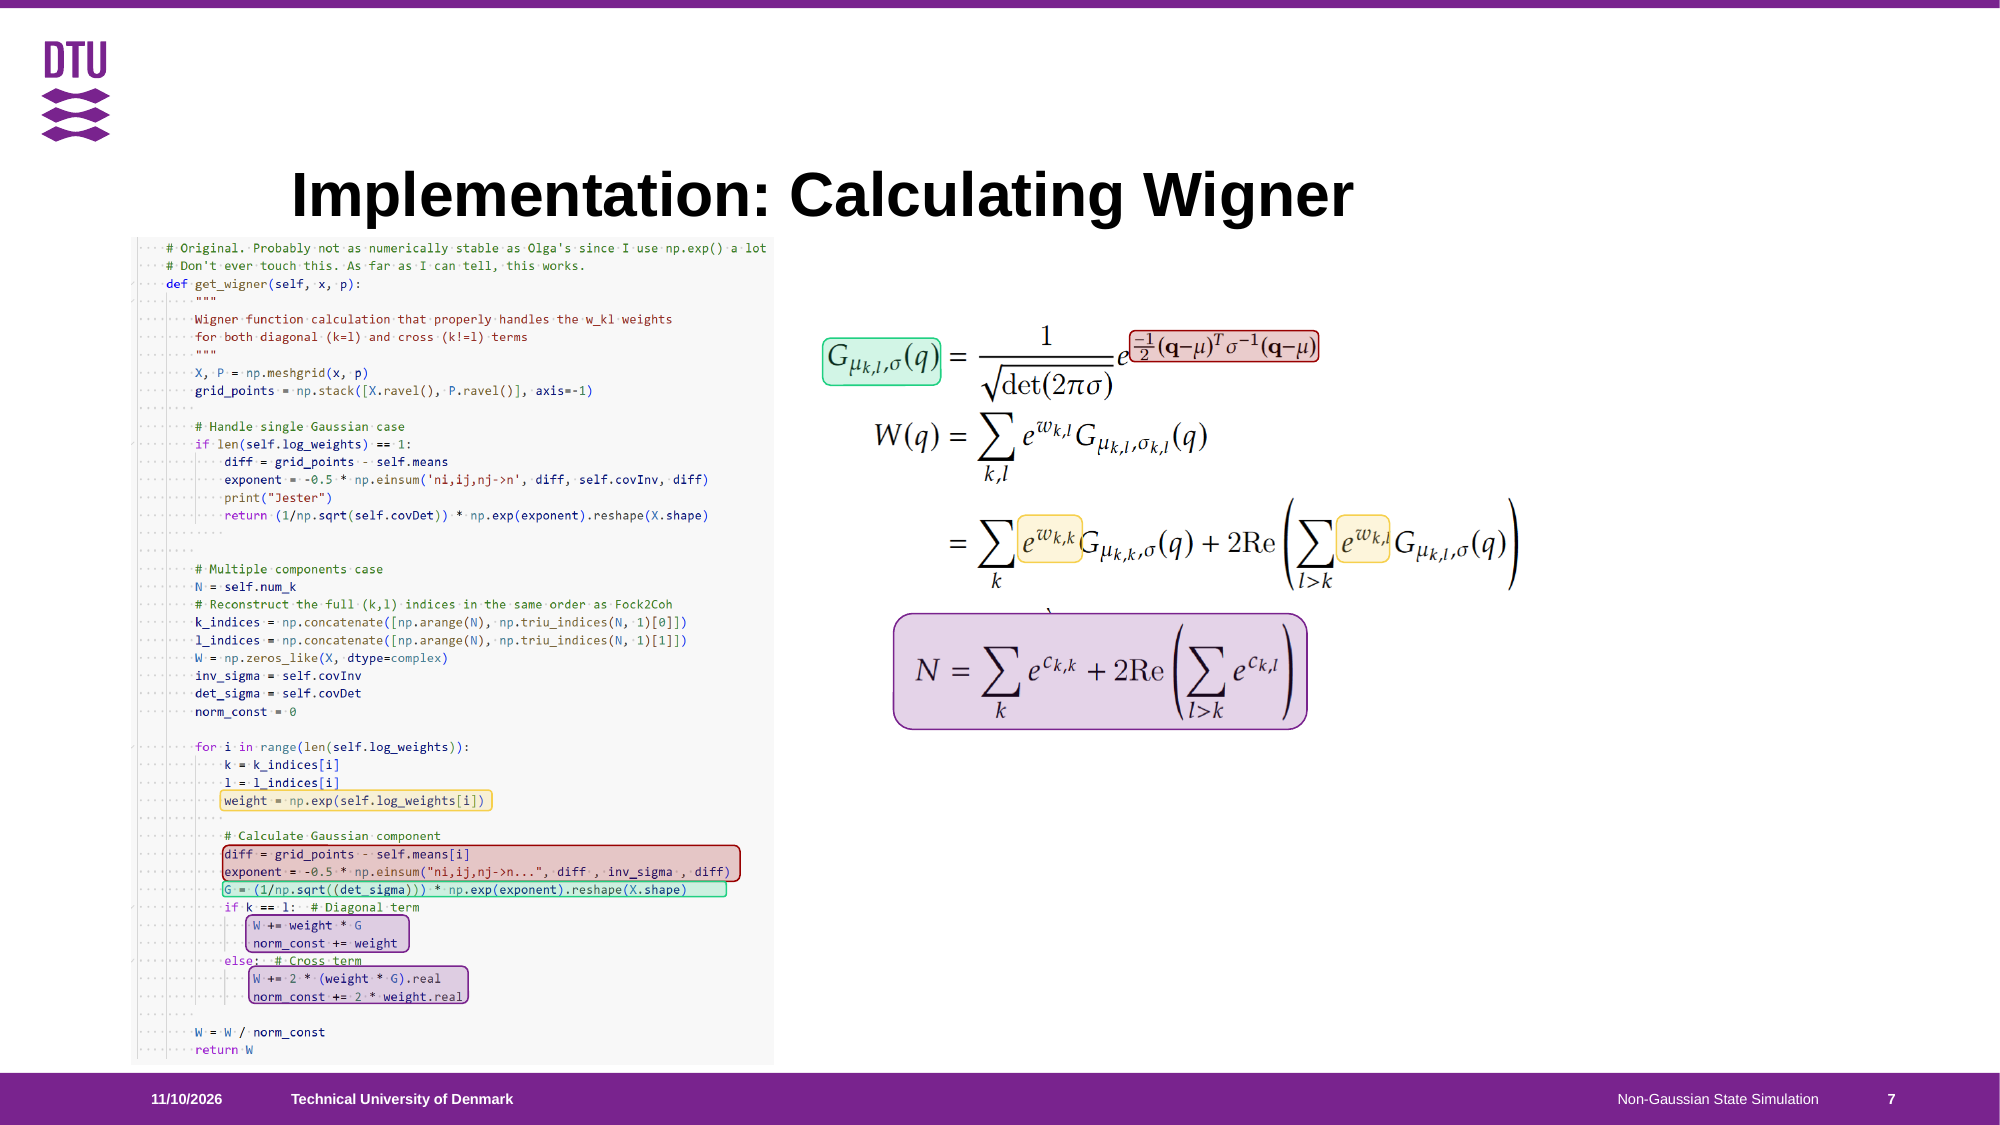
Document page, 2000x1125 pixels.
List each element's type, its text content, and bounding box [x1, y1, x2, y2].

slide_number 7 [1887, 1073, 1959, 1125]
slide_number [41, 1073, 223, 1125]
footer Non-Gaussian State Simulation [917, 1073, 1819, 1125]
picture [131, 237, 774, 1066]
title Implementation: Calculating Wigner [291, 69, 1819, 230]
picture [811, 319, 1533, 598]
picture [831, 608, 1320, 749]
